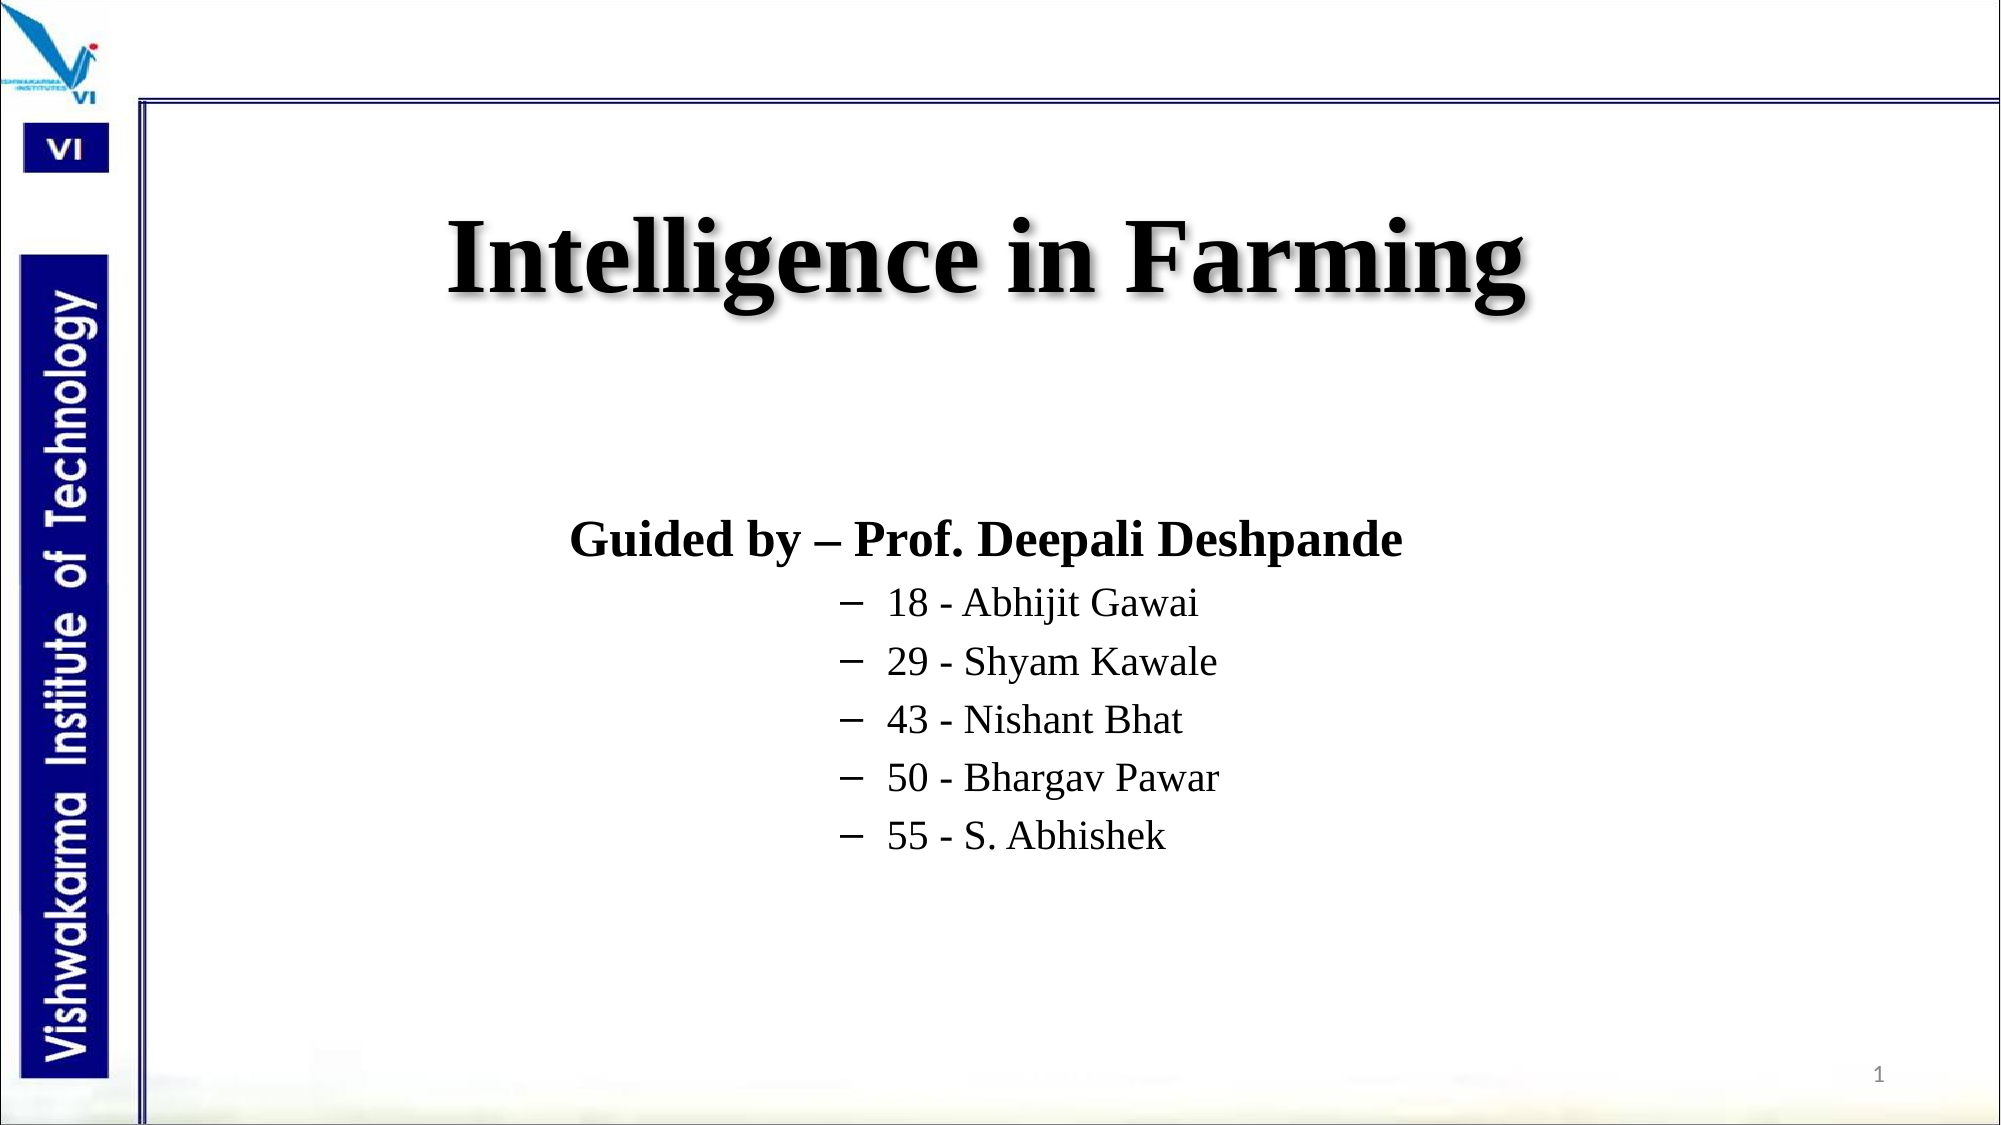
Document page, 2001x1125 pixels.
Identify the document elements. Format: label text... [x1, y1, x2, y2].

title Intelligence in Farming [174, 143, 1825, 355]
slide_number 1 [1433, 1042, 1900, 1103]
picture [0, 0, 2001, 1125]
subtitle Guided by – Prof. Deepali Deshpande 18 - Abhijit Gawai 29 - Shyam Kawale 43 - Nishant Bhat 50 - Bhargav Pawar 55 - S. Abhishek [450, 496, 1739, 982]
